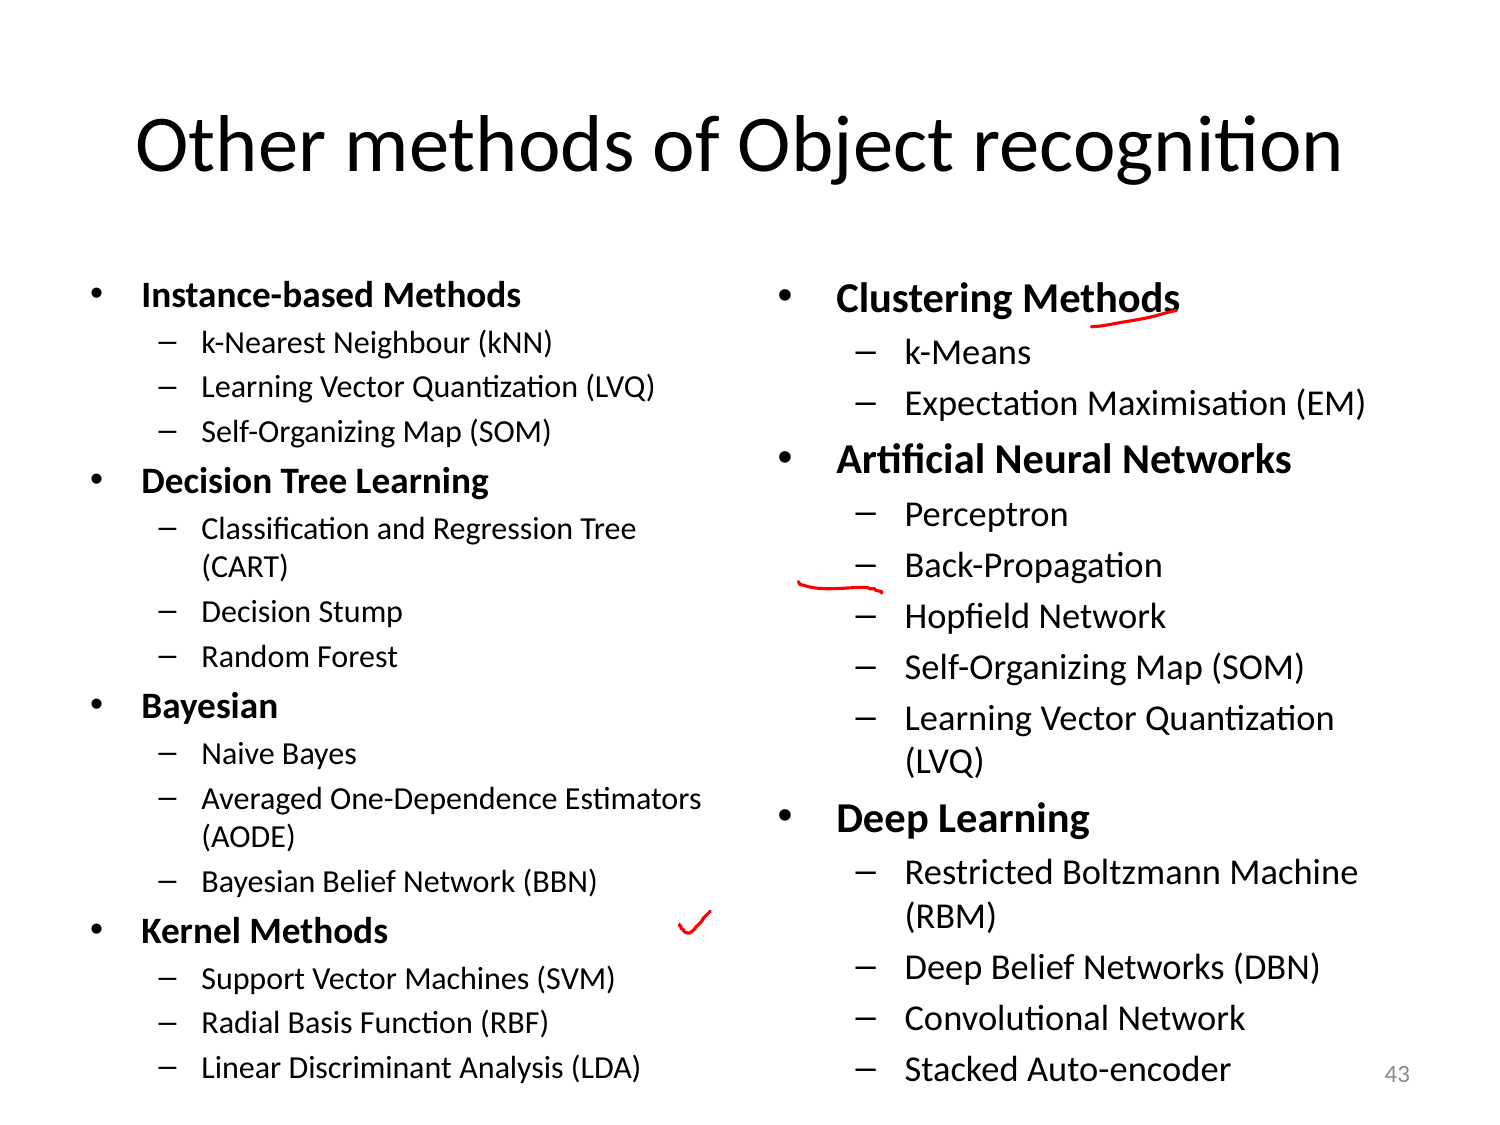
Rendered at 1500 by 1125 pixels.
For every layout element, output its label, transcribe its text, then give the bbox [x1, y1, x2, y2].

slide_number 43 [1074, 1042, 1425, 1103]
list Instance-based Methods k-Nearest Neighbour (kNN) Learning Vector Quantization (LVQ) Self-Organizing Map (SOM) Decision Tree Learning Classification and Regression Tree (CART) Decision Stump Random Forest Bayesian Naive Bayes Averaged One-Dependence Estimators (AODE) Bayesian Belief Network (BBN) Kernel Methods Support Vector Machines (SVM) Radial Basis Function (RBF) Linear Discriminant Analysis (LDA) [75, 262, 738, 1103]
list Clustering Methods k-Means Expectation Maximisation (EM) Artificial Neural Networks Perceptron Back-Propagation Hopfield Network Self-Organizing Map (SOM) Learning Vector Quantization (LVQ) Deep Learning Restricted Boltzmann Machine (RBM) Deep Belief Networks (DBN) Convolutional Network Stacked Auto-encoder [762, 262, 1425, 1103]
title Other methods of Object recognition [75, 45, 1425, 233]
